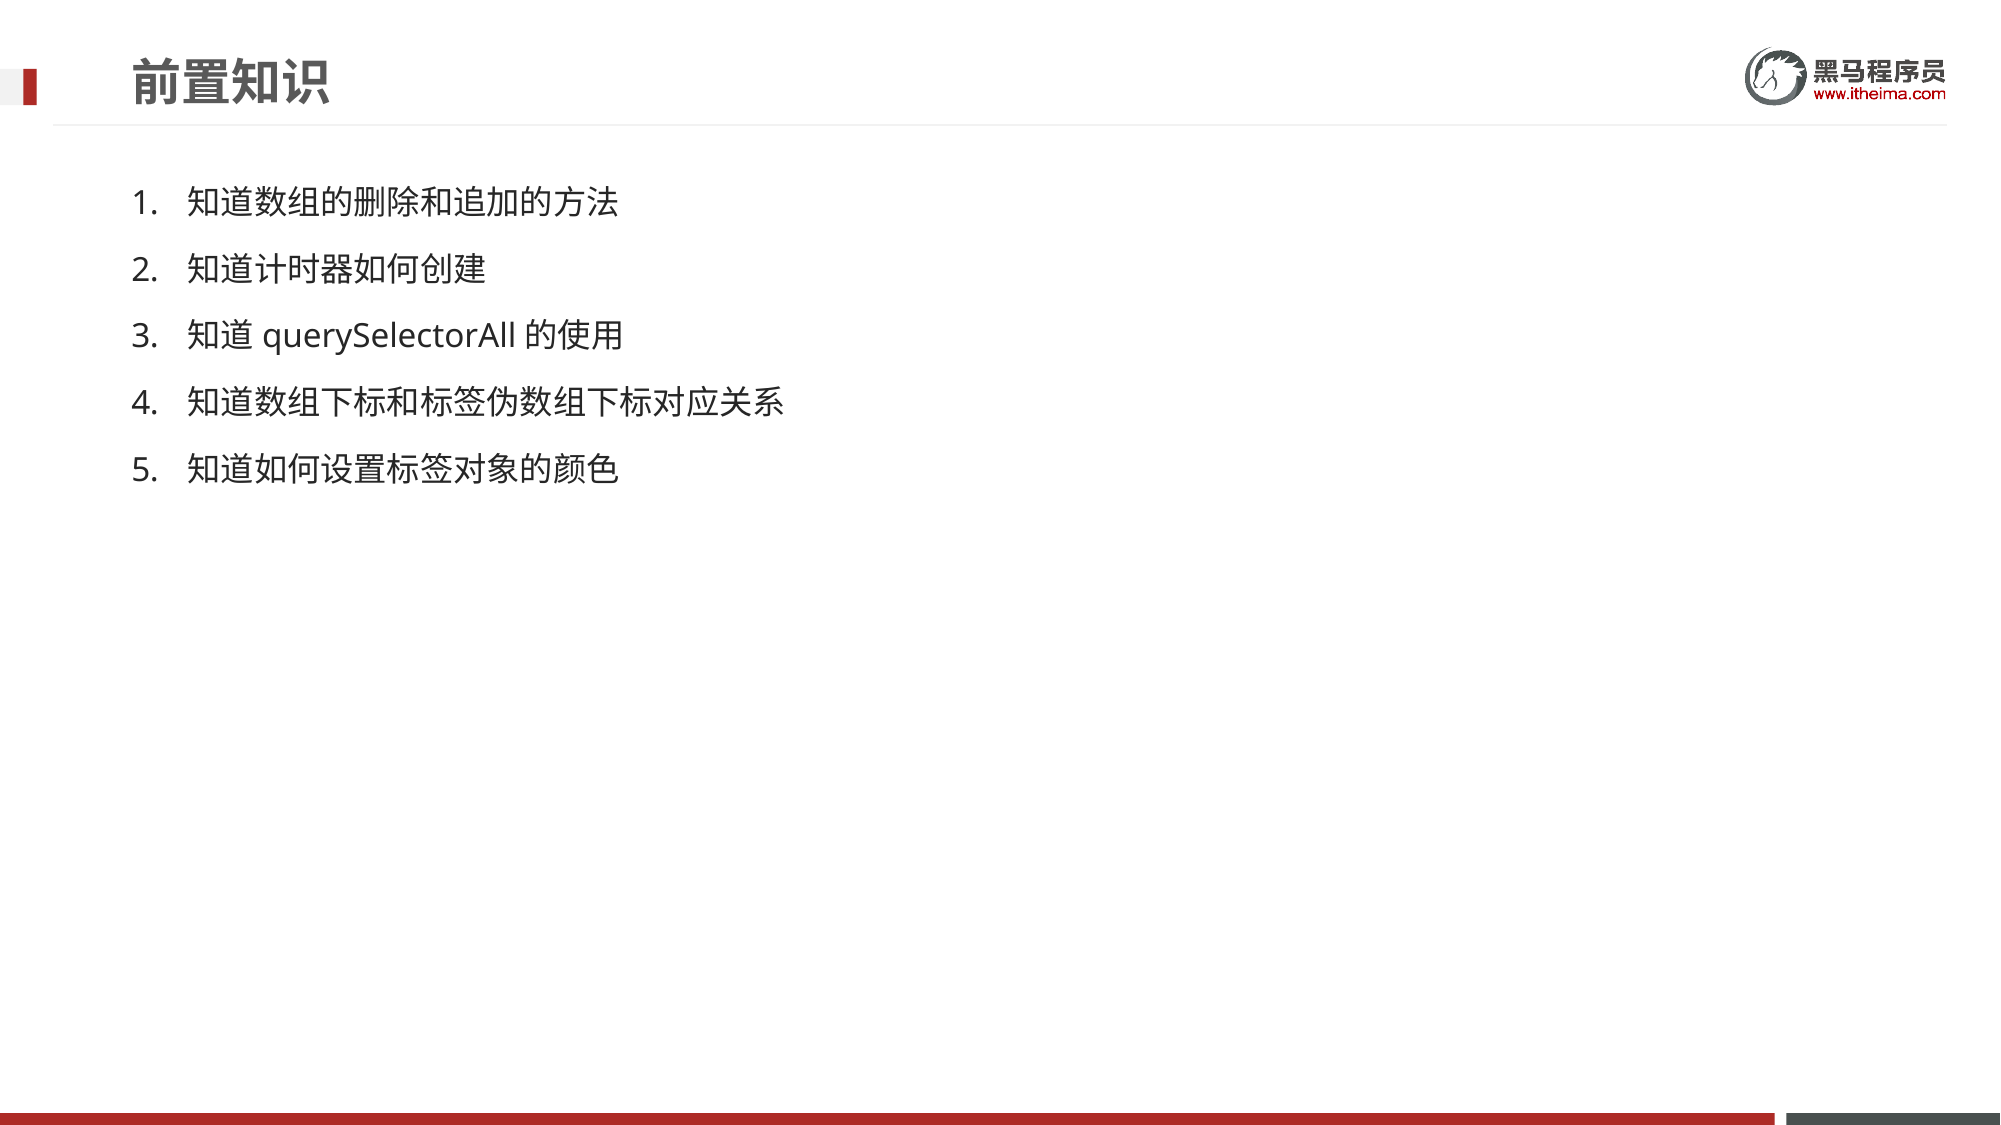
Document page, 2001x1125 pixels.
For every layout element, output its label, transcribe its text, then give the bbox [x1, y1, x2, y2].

title 前置知识 [116, 38, 1556, 124]
picture [1744, 46, 1946, 106]
list 知道数组的删除和追加的方法 知道计时器如何创建 知道querySelectorAll的使用 知道数组下标和标签伪数组下标对应关系 知道如何设置标签对象的颜色 [116, 154, 1732, 954]
